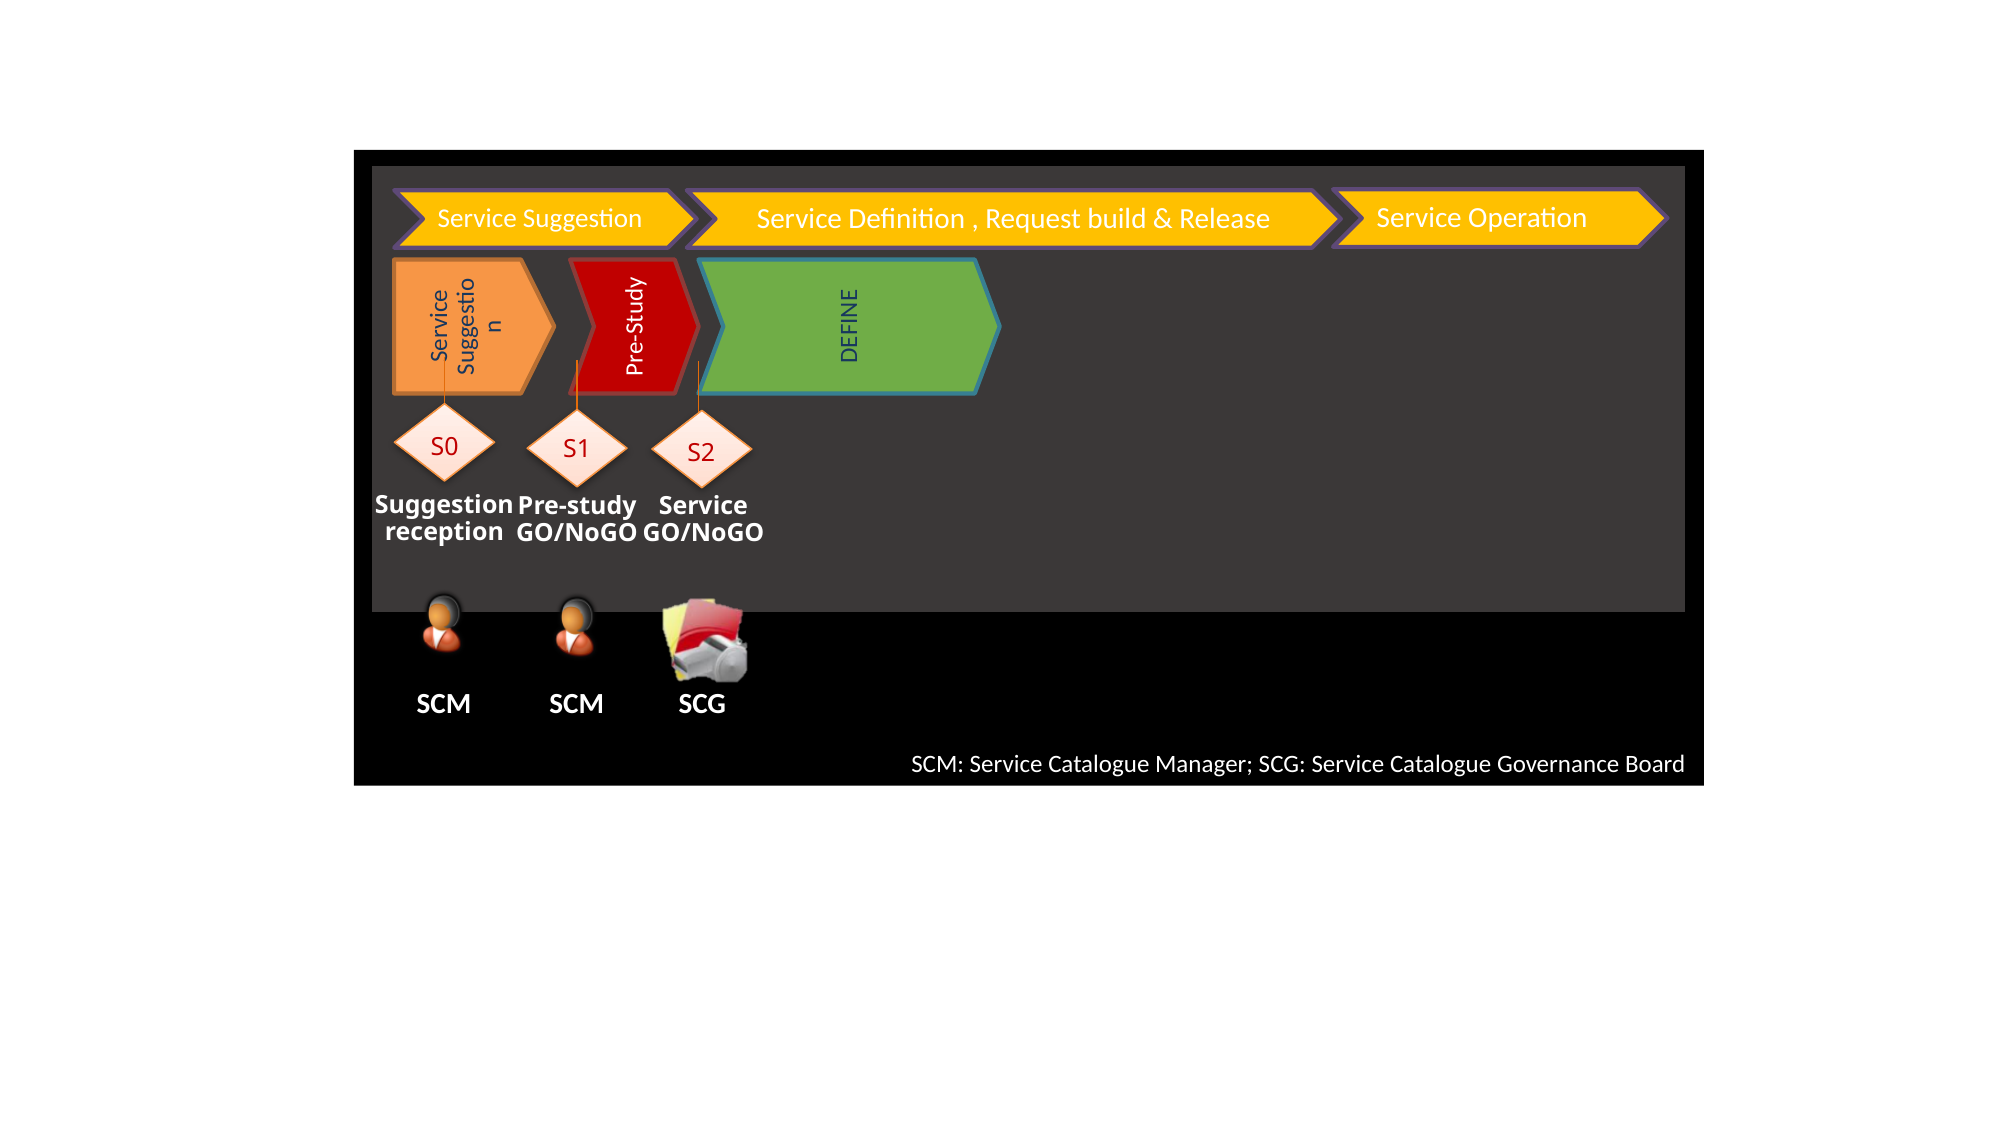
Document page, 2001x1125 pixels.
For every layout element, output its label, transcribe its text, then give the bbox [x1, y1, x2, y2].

text_box SCG [682, 676, 808, 727]
text_box Service Suggestion [394, 190, 697, 248]
picture [653, 589, 758, 693]
text_box SCM [471, 676, 682, 727]
text_box SCM [339, 676, 471, 727]
picture [417, 589, 467, 660]
text_box [353, 149, 1705, 787]
text_box SCM: Service Catalogue Manager; SCG: Service Catalogue Governance Board [896, 740, 1702, 785]
text_box Service Definition , Request build & Release [686, 190, 1341, 248]
text_box [371, 165, 1686, 613]
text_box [353, 259, 617, 555]
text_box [617, 259, 1000, 556]
text_box Service Operation [1333, 189, 1668, 247]
picture [550, 592, 600, 663]
